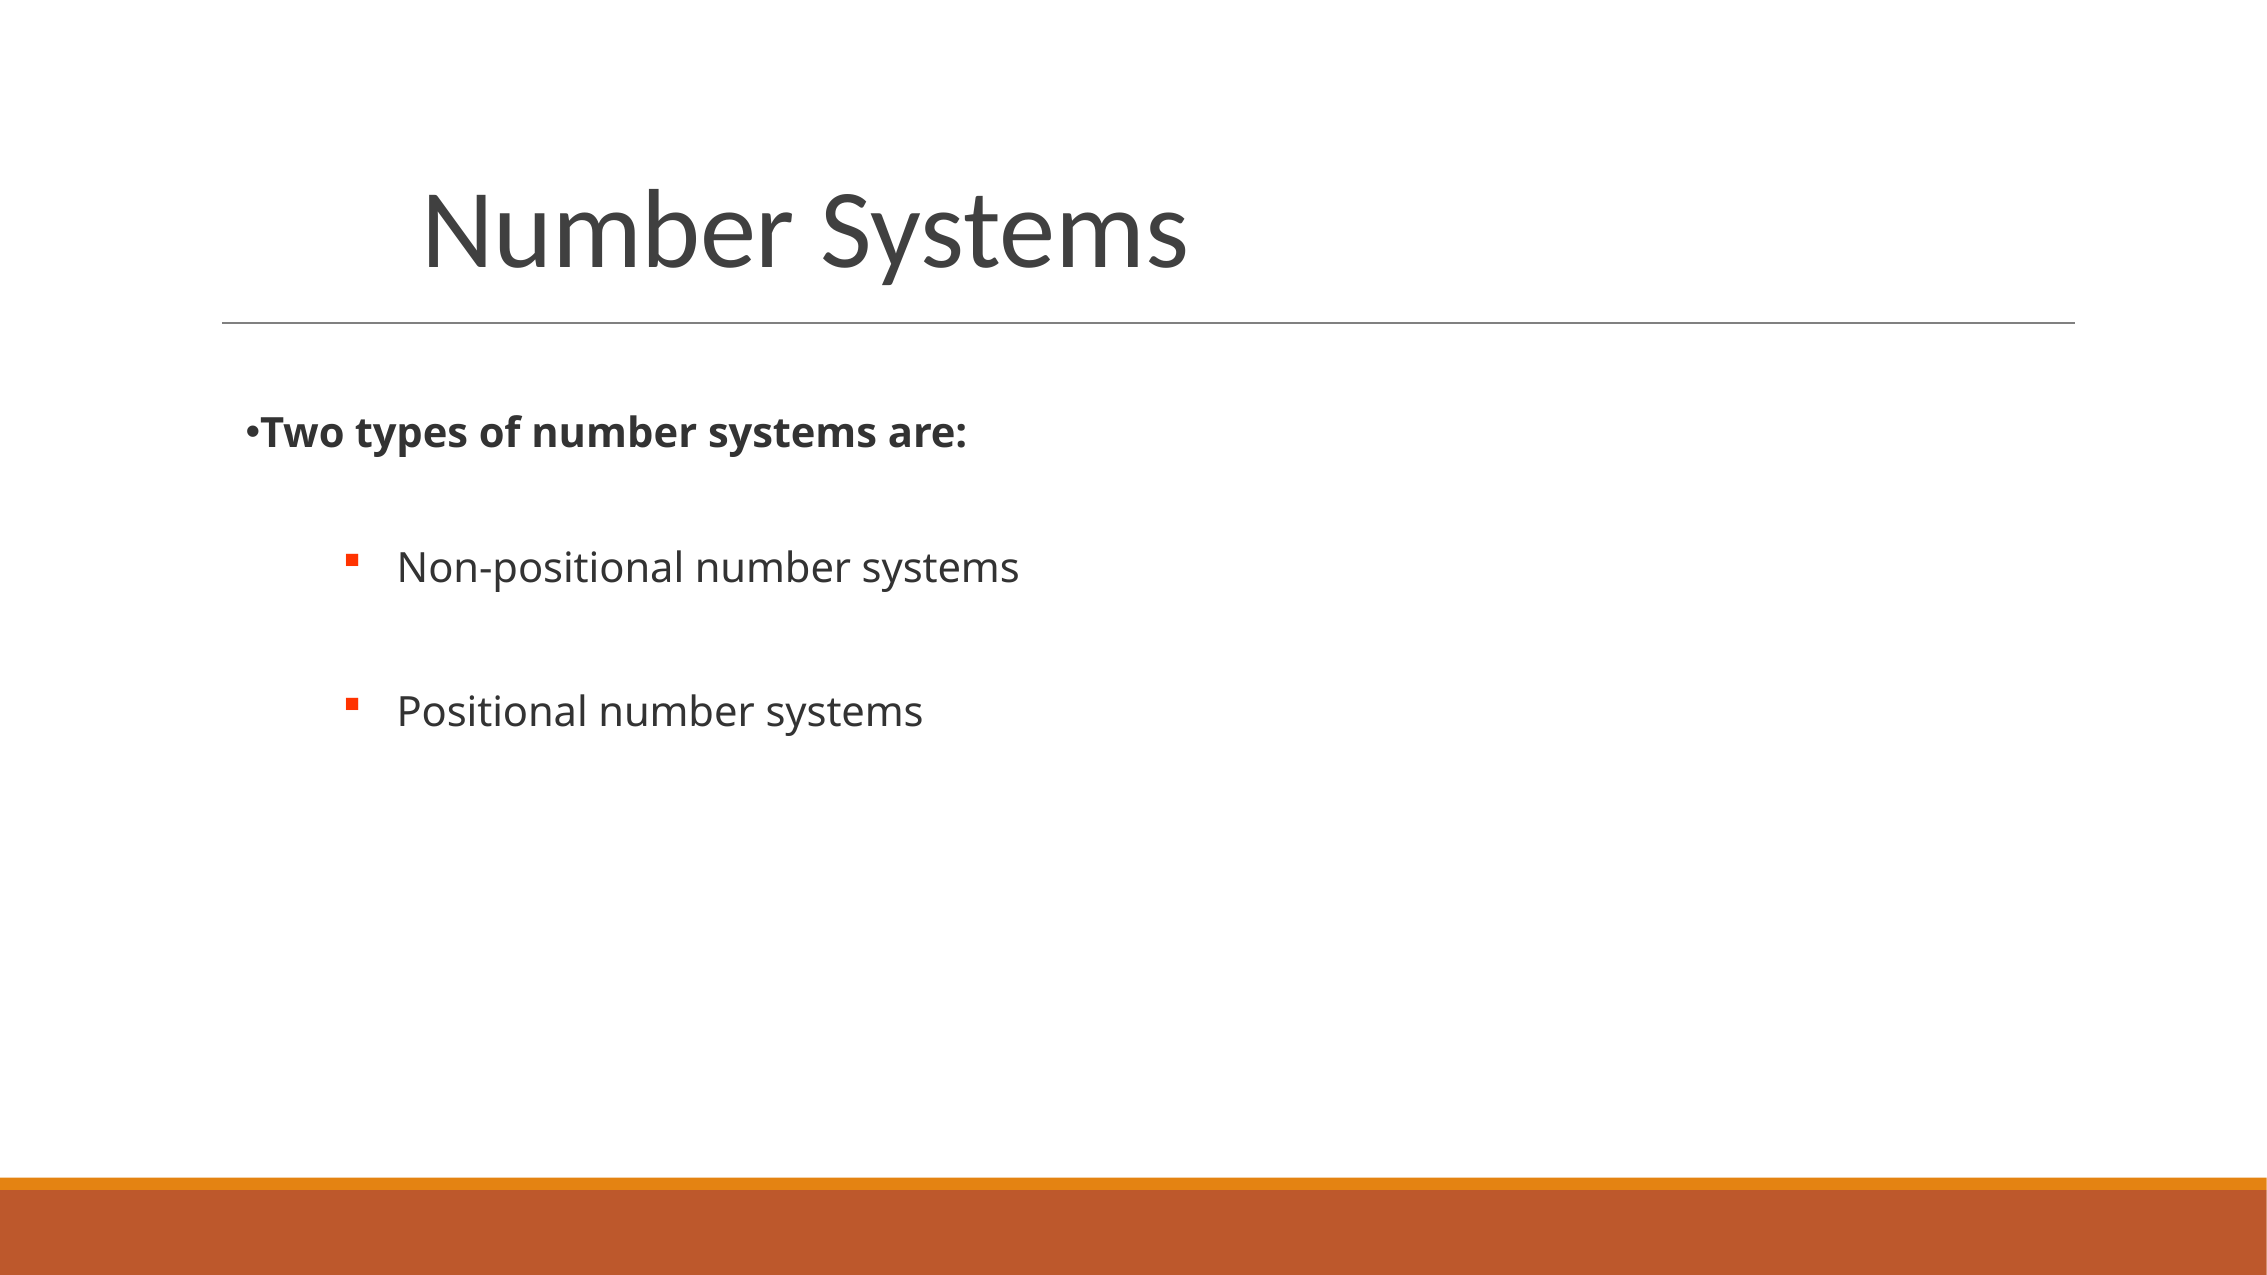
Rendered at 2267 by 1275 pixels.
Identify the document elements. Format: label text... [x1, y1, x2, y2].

text_box Two types of number systems are: Non-positional number systems Positional number systems [233, 399, 1657, 1045]
list Number Systems [421, 162, 1845, 306]
